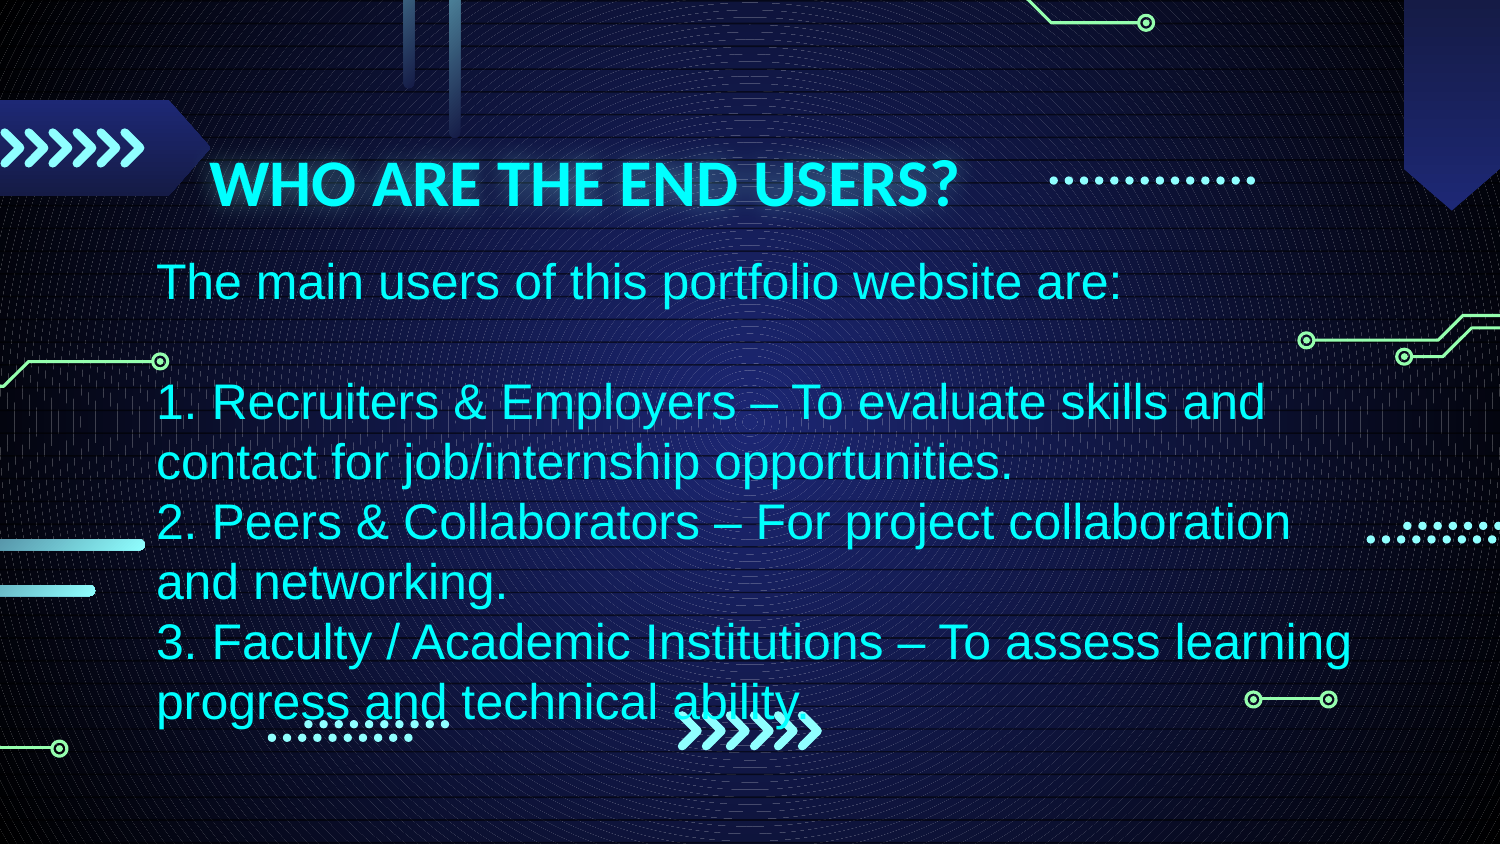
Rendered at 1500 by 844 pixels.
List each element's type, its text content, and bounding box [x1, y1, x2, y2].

text_box The main users of this portfolio website are: 1. Recruiters & Employers – To evaluate skills and contact for job/internship opportunities. 2. Peers & Collaborators – For project collaboration and networking. 3. Faculty / Academic Institutions – To assess learning progress and technical ability. [140, 234, 1386, 745]
title WHO ARE THE END USERS? [107, 42, 1064, 235]
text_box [1049, 176, 1256, 185]
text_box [677, 710, 823, 752]
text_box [267, 719, 450, 743]
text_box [1245, 691, 1337, 708]
